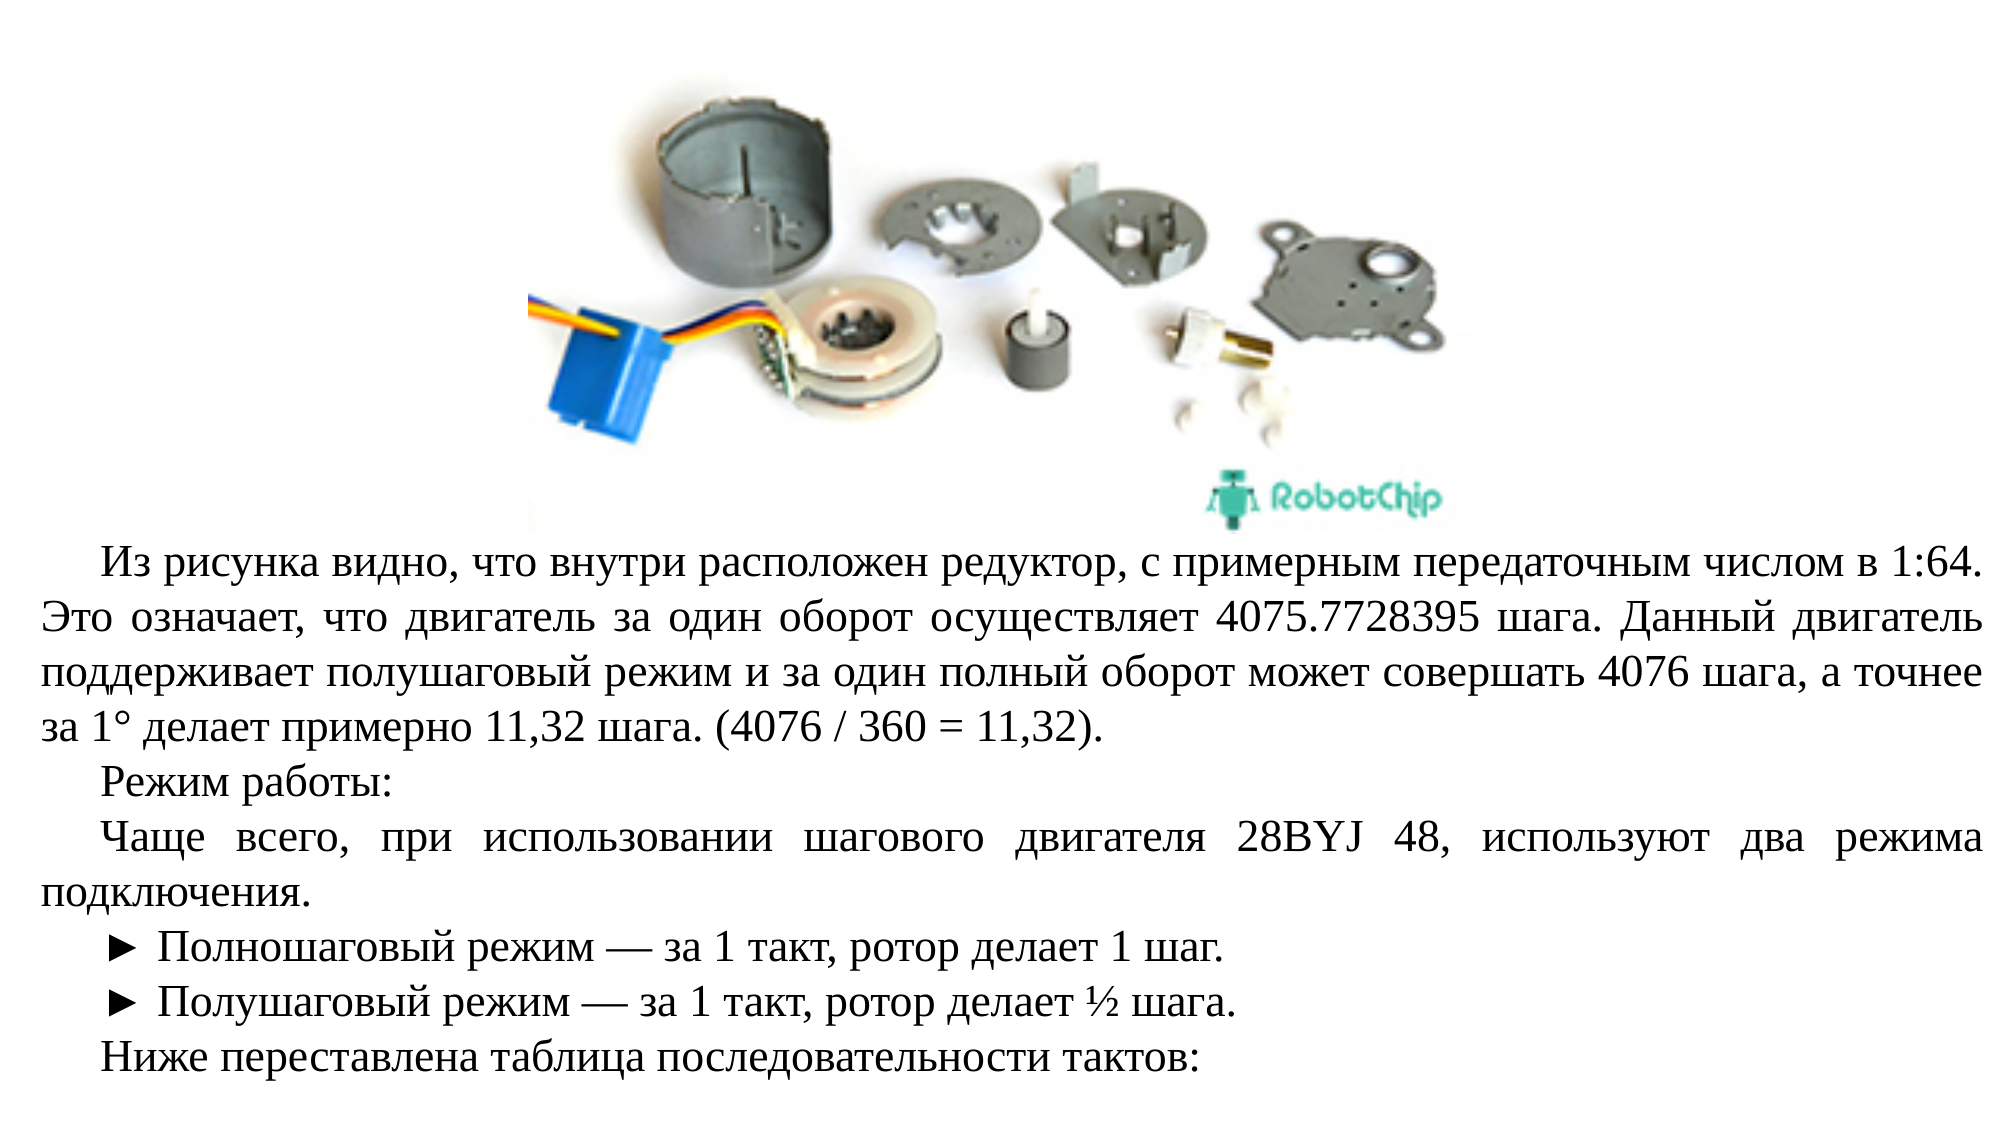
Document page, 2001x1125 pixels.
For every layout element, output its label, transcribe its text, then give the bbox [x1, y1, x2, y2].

picture [528, 31, 1472, 534]
text_box Из рисунка видно, что внутри расположен редуктор, с примерным передаточным числом в 1:64. Это означает, что двигатель за один оборот осуществляет 4075.7728395 шага. Данный двигатель поддерживает полушаговый режим и за один полный оборот может совершать 4076 шага, а точнее за 1° делает примерно 11,32 шага. (4076 / 360 = 11,32). Режим работы: Чаще всего, при использовании шагового двигателя 28BYJ 48, используют два режима подключения. ► Полношаговый режим — за 1 такт, ротор делает 1 шаг. ► Полушаговый режим — за 1 такт, ротор делает ½ шага. Ниже переставлена таблица последовательности тактов: [26, 523, 2000, 1088]
